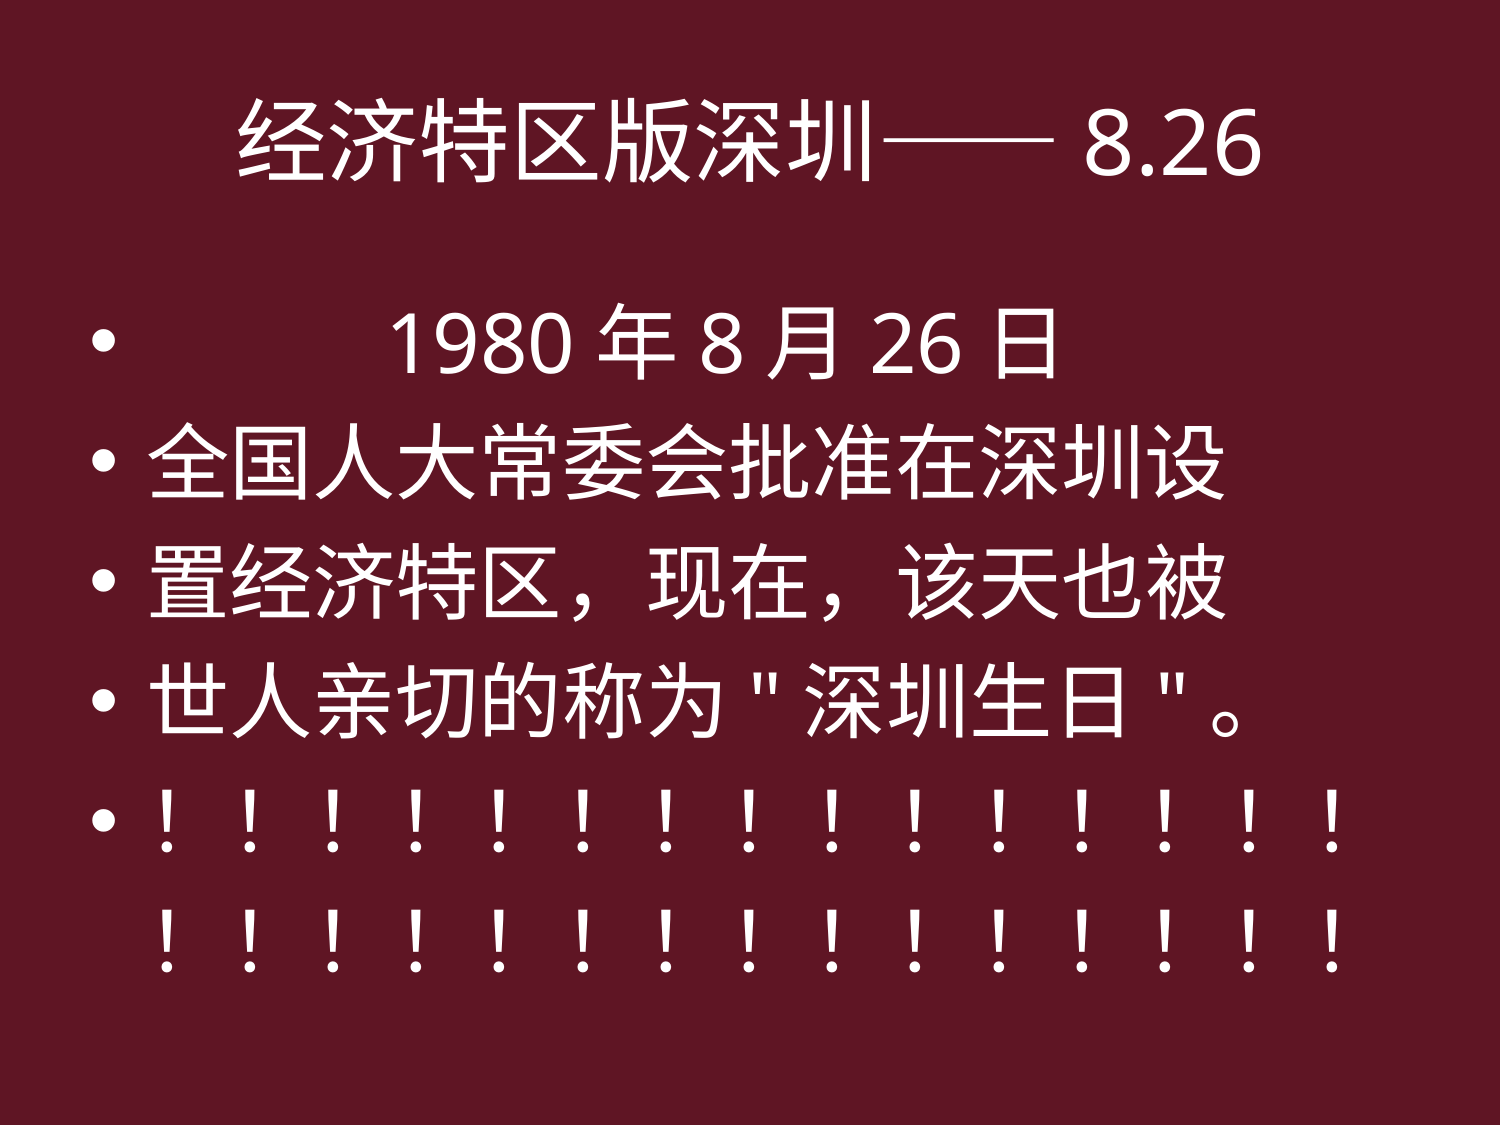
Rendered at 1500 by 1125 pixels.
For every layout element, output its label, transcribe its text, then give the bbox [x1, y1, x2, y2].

title 经济特区版深圳——8.26 [74, 44, 1426, 233]
list 1980年8月26日 全国人大常委会批准在深圳设 置经济特区，现在，该天也被 世人亲切的称为"深圳生日"。 ！！！！！！！！！！！！！！！！！！！！！！！！！！！！！！ [74, 262, 1426, 1006]
